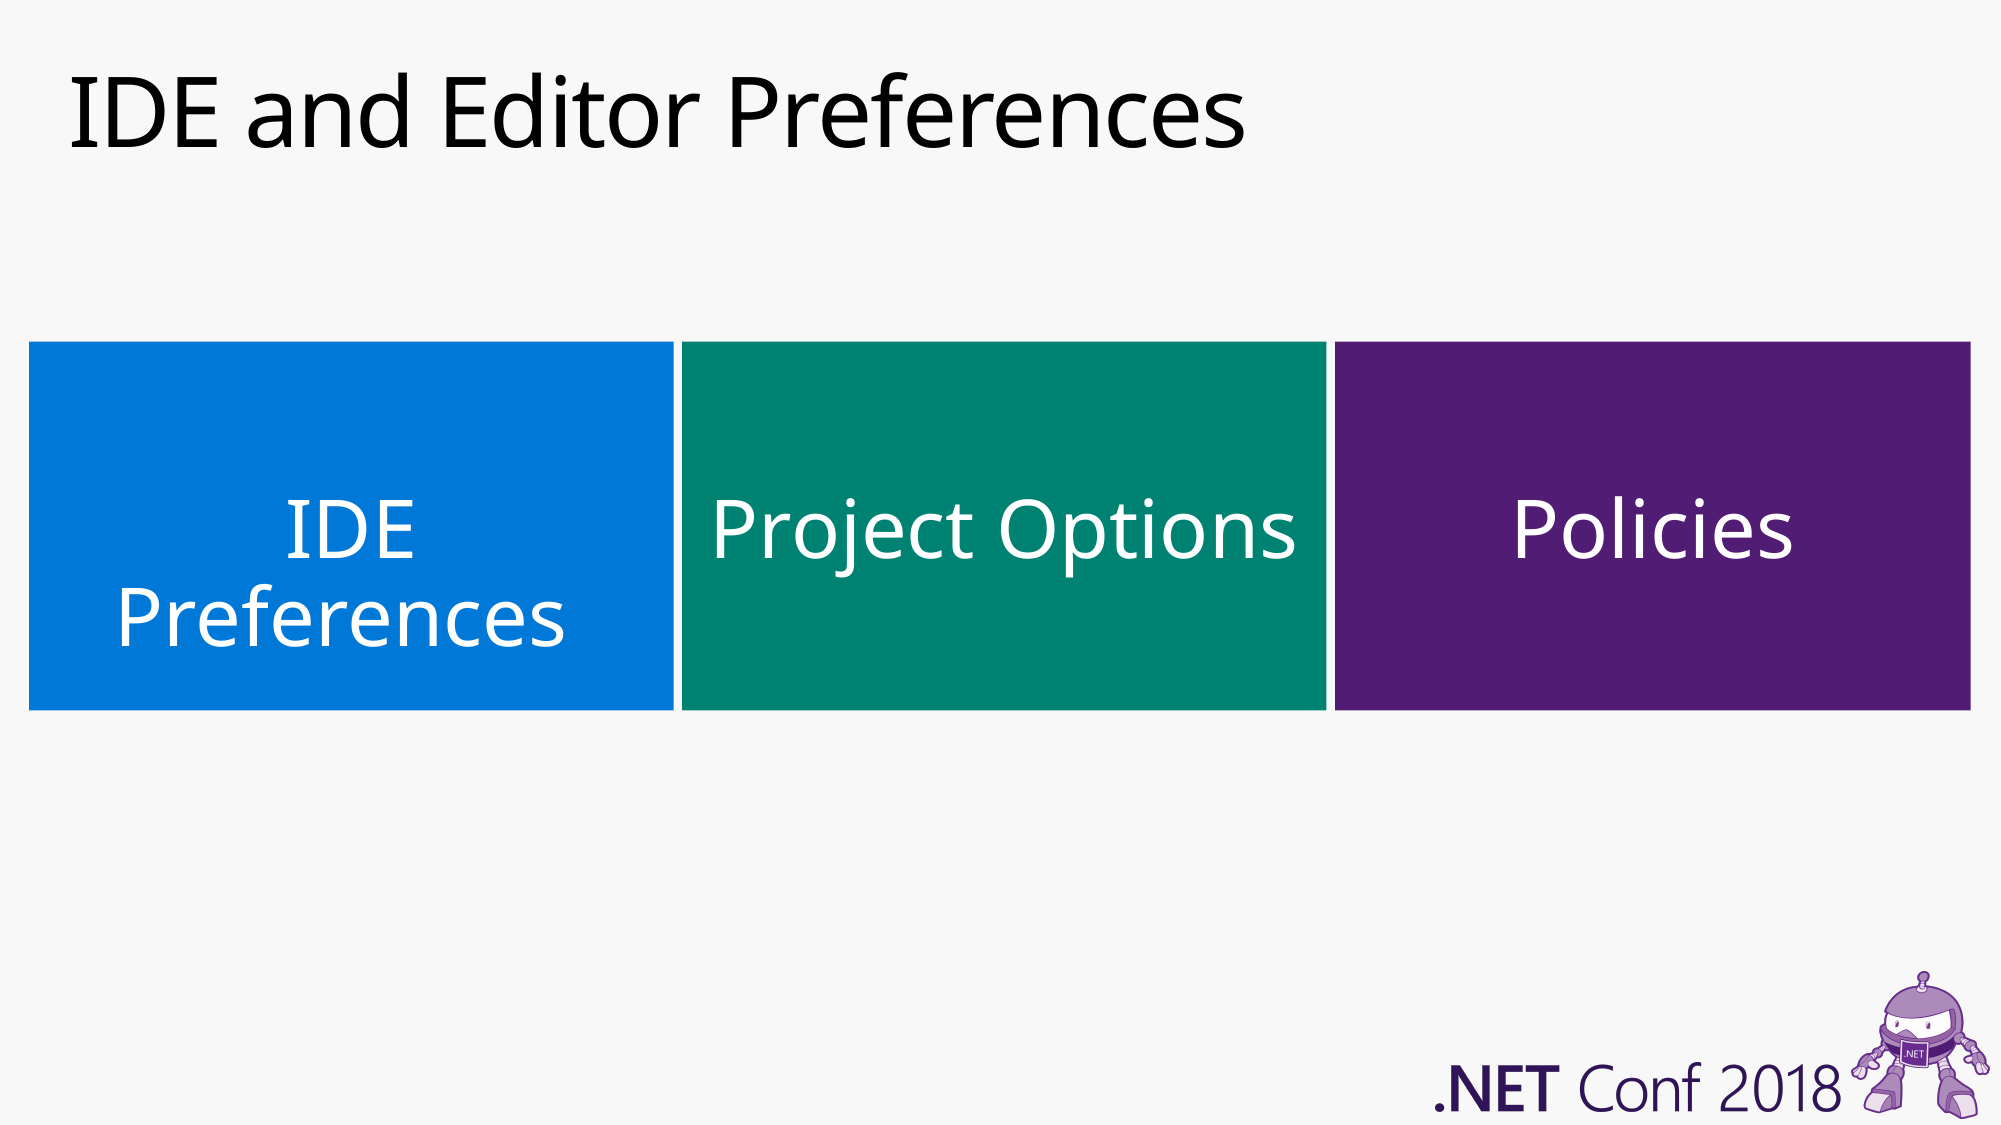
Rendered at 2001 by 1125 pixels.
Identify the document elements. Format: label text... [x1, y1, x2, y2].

picture [1435, 1062, 1841, 1112]
list Project Options [682, 341, 1327, 711]
list Policies [1335, 341, 1971, 711]
picture [1851, 971, 1990, 1119]
list IDE Preferences [29, 341, 674, 711]
title IDE and Editor Preferences [44, 47, 1957, 196]
